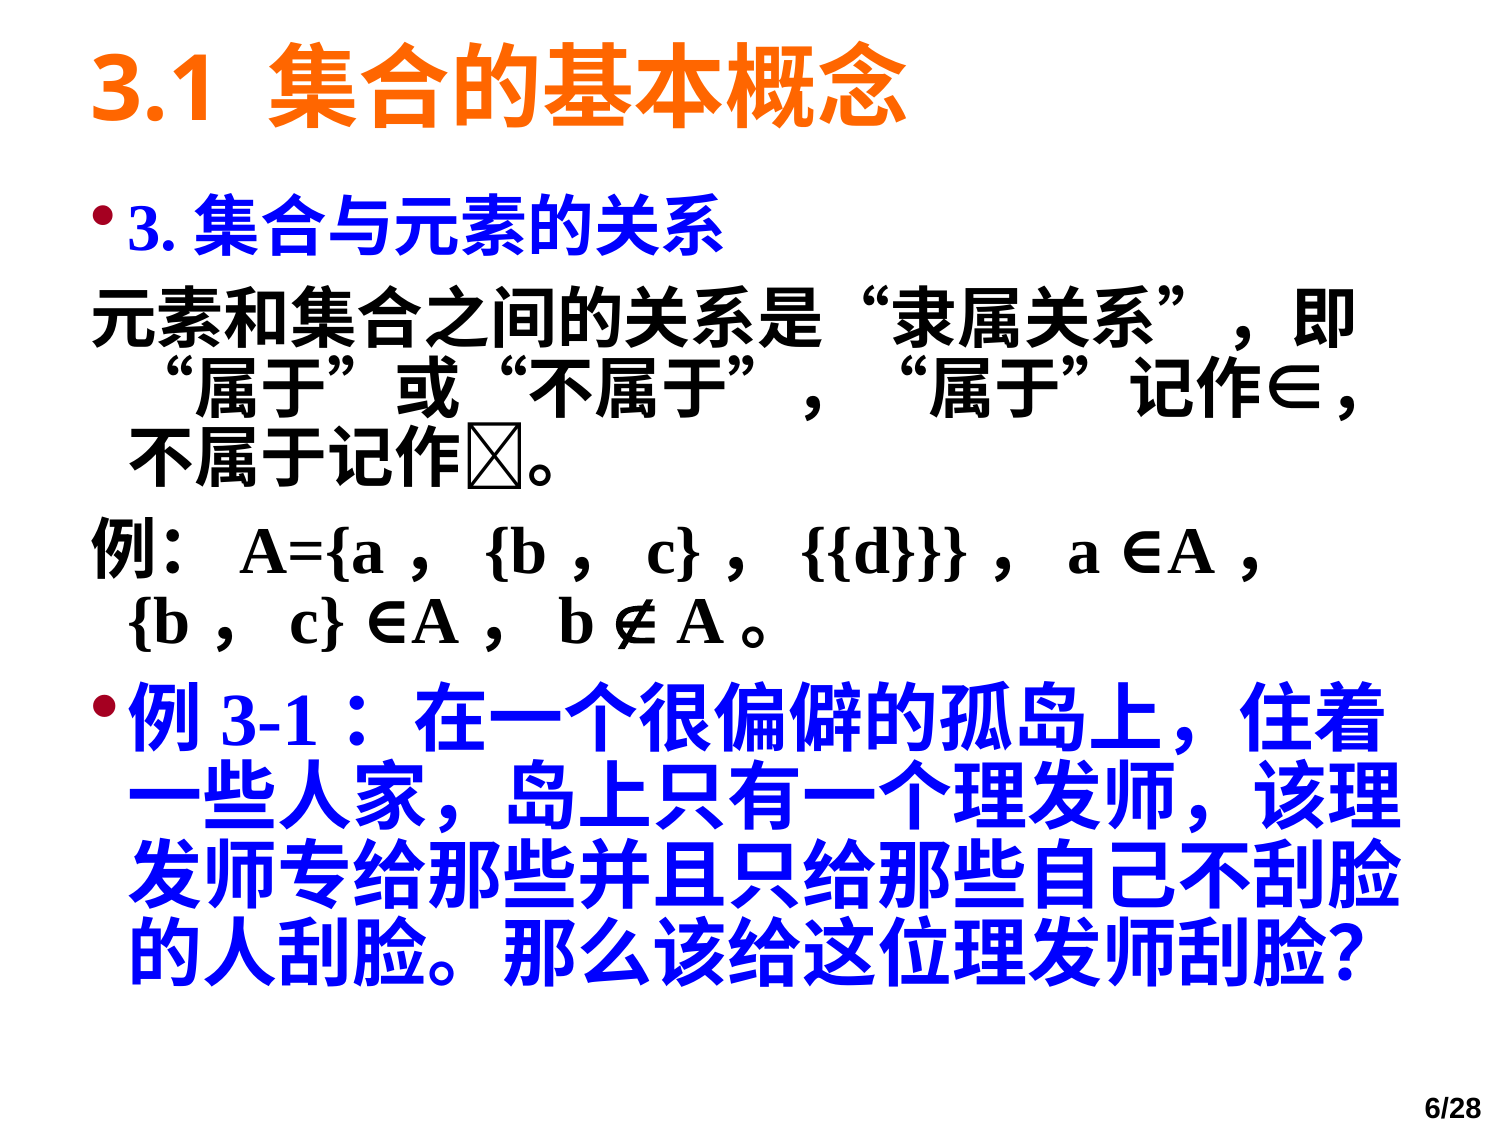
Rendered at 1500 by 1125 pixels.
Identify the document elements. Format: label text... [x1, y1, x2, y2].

list 3.集合与元素的关系 元素和集合之间的关系是“隶属关系”，即“属于”或“不属于”，“属于”记作∈，不属于记作。 例：A={a，{b，c}，{{d}}}，a ∈A， {b，c} ∈A，b  A。 例3-1：在一个很偏僻的孤岛上，住着一些人家，岛上只有一个理发师，该理发师专给那些并且只给那些自己不刮脸的人刮脸。那么该给这位理发师刮脸？ [74, 187, 1426, 1088]
title 3.1 集合的基本概念 [74, 37, 1426, 143]
